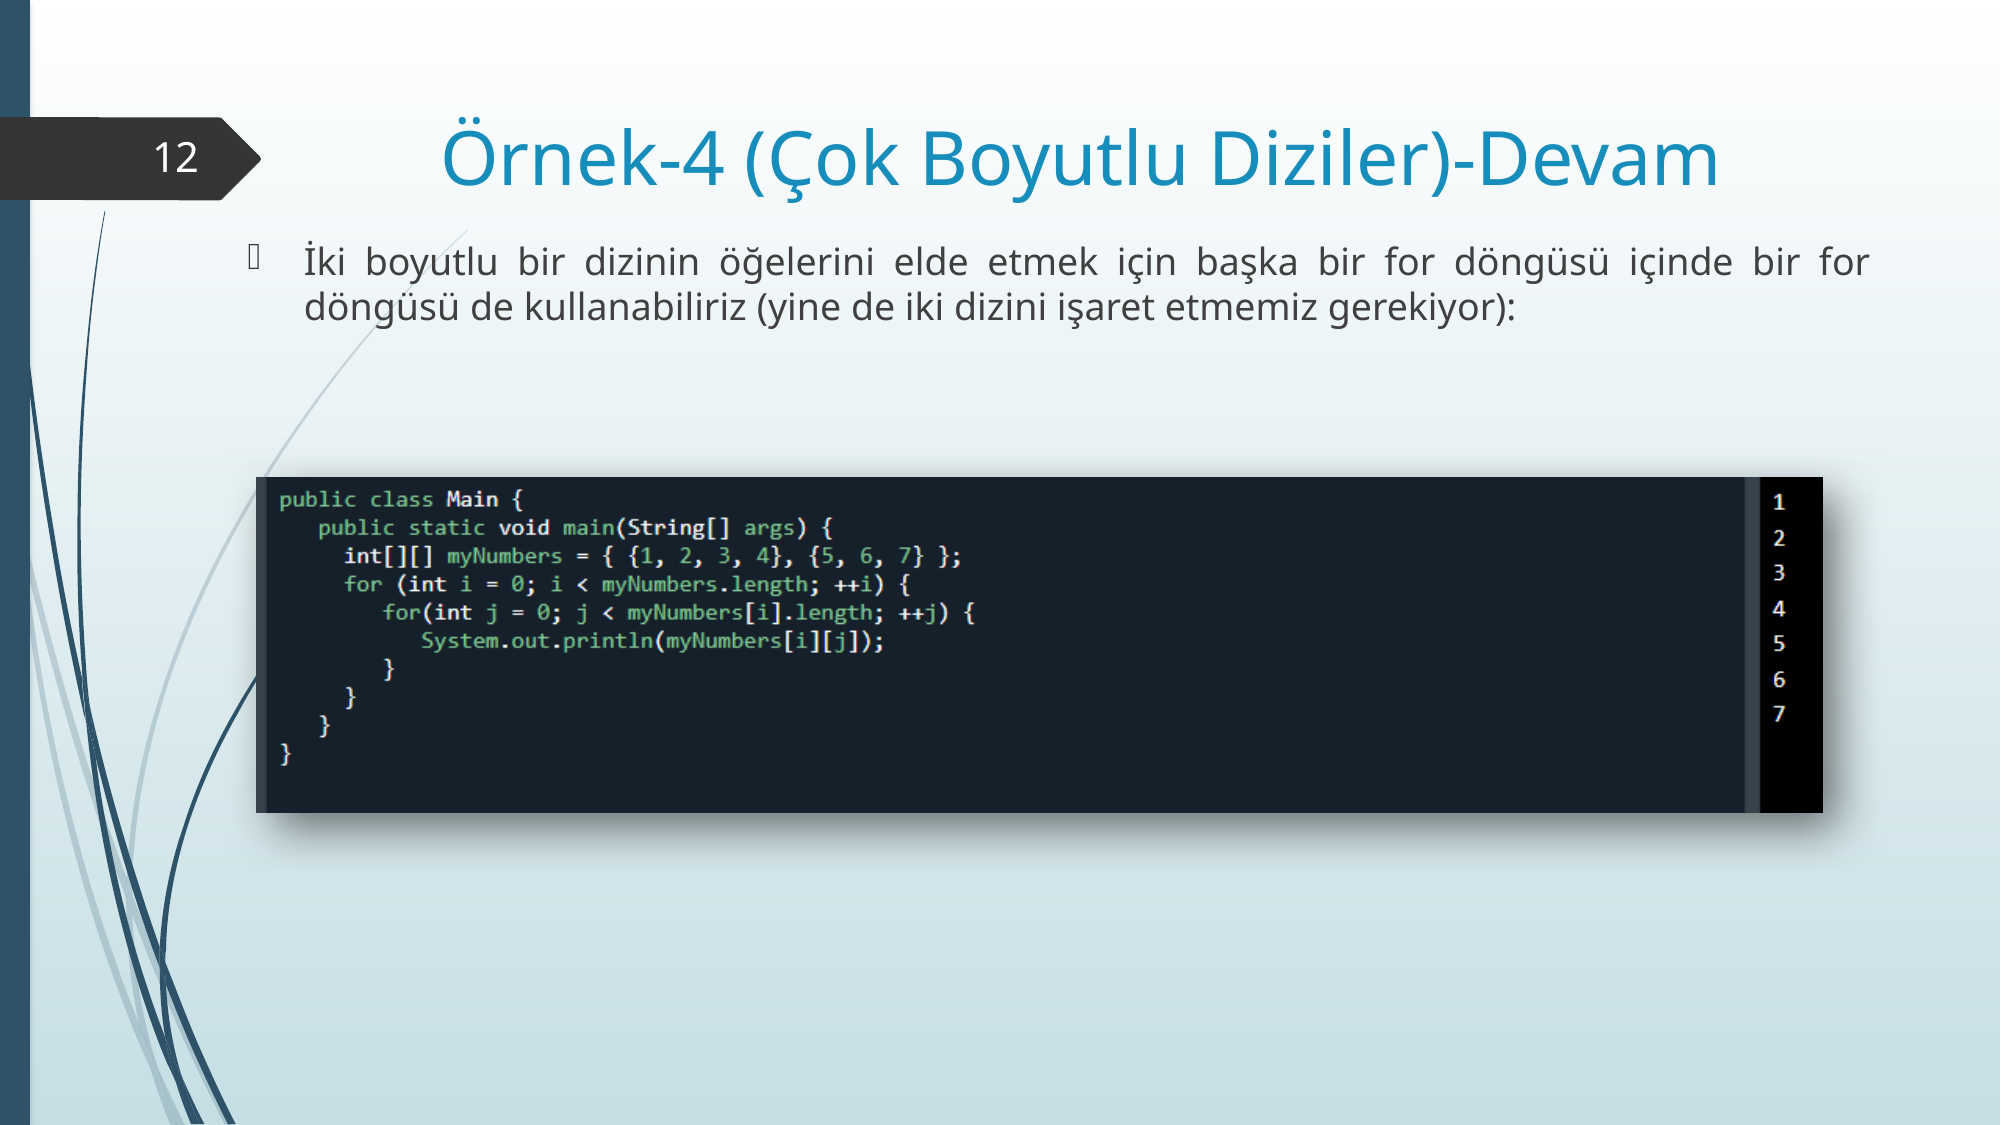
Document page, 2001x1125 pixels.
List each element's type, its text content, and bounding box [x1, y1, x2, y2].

picture [256, 477, 1823, 813]
list İki boyutlu bir dizinin öğelerini elde etmek için başka bir for döngüsü içinde bir for döngüsü de kullanabiliriz (yine de iki dizini işaret etmemiz gerekiyor): [232, 230, 1888, 602]
title Örnek-4 (Çok Boyutlu Diziler)-Devam [425, 102, 1888, 230]
slide_number 12 [87, 129, 216, 190]
